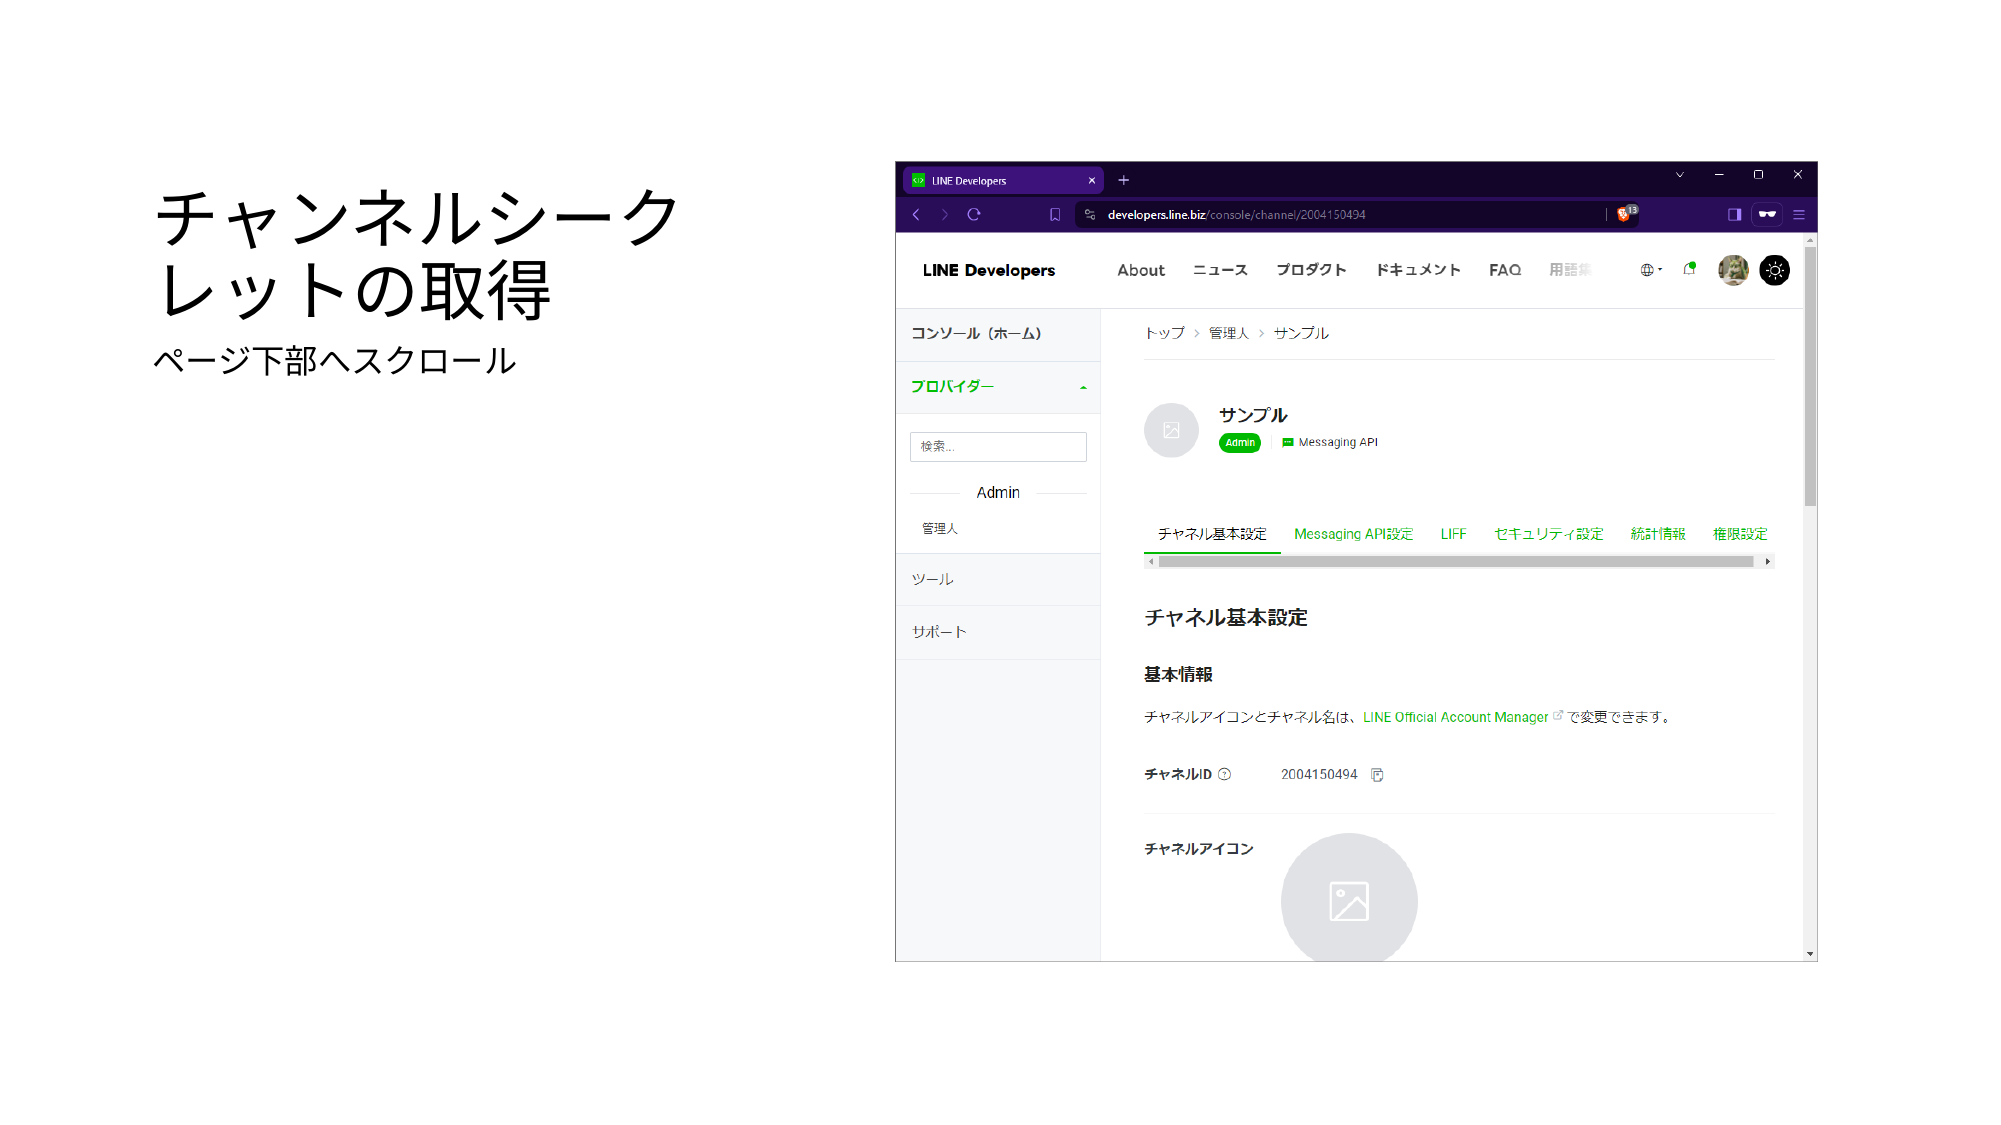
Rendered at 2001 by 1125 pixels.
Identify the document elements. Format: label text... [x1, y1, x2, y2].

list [895, 161, 1818, 962]
list ページ下部へスクロール [137, 337, 783, 963]
title チャンネルシークレットの取得 [137, 75, 783, 337]
